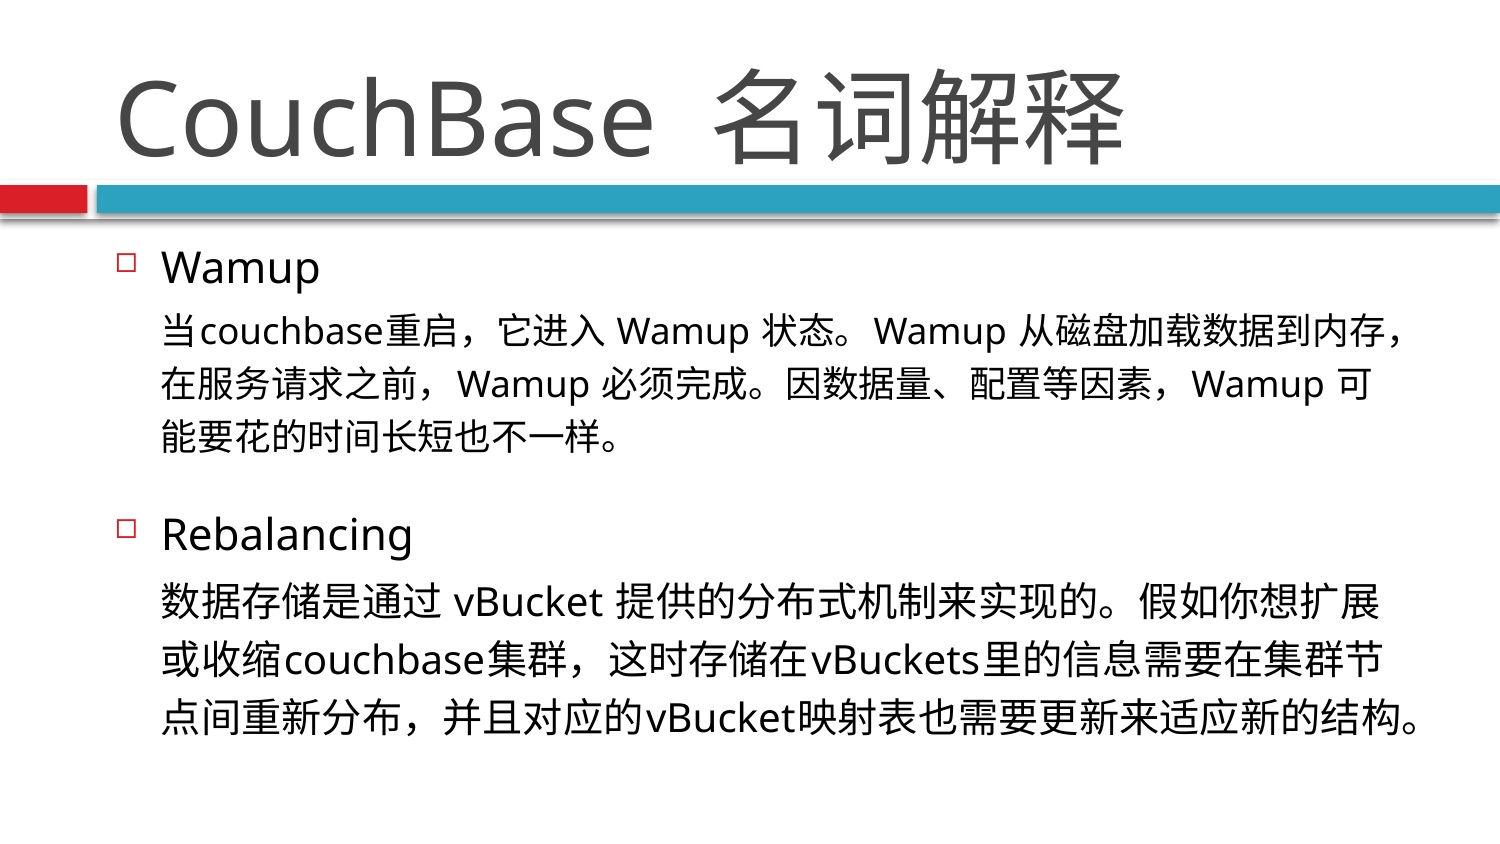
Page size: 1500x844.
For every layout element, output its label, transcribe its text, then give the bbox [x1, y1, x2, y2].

list Wamup 当couchbase重启，它进入 Wamup 状态。Wamup 从磁盘加载数据到内存，在服务请求之前，Wamup 必须完成。因数据量、配置等因素，Wamup 可能要花的时间长短也不一样。 Rebalancing 数据存储是通过 vBucket 提供的分布式机制来实现的。假如你想扩展或收缩couchbase集群，这时存储在vBuckets里的信息需要在集群节点间重新分布，并且对应的vBucket映射表也需要更新来适应新的结构。 [99, 221, 1418, 797]
title CouchBase 名词解释 [99, 19, 1438, 185]
